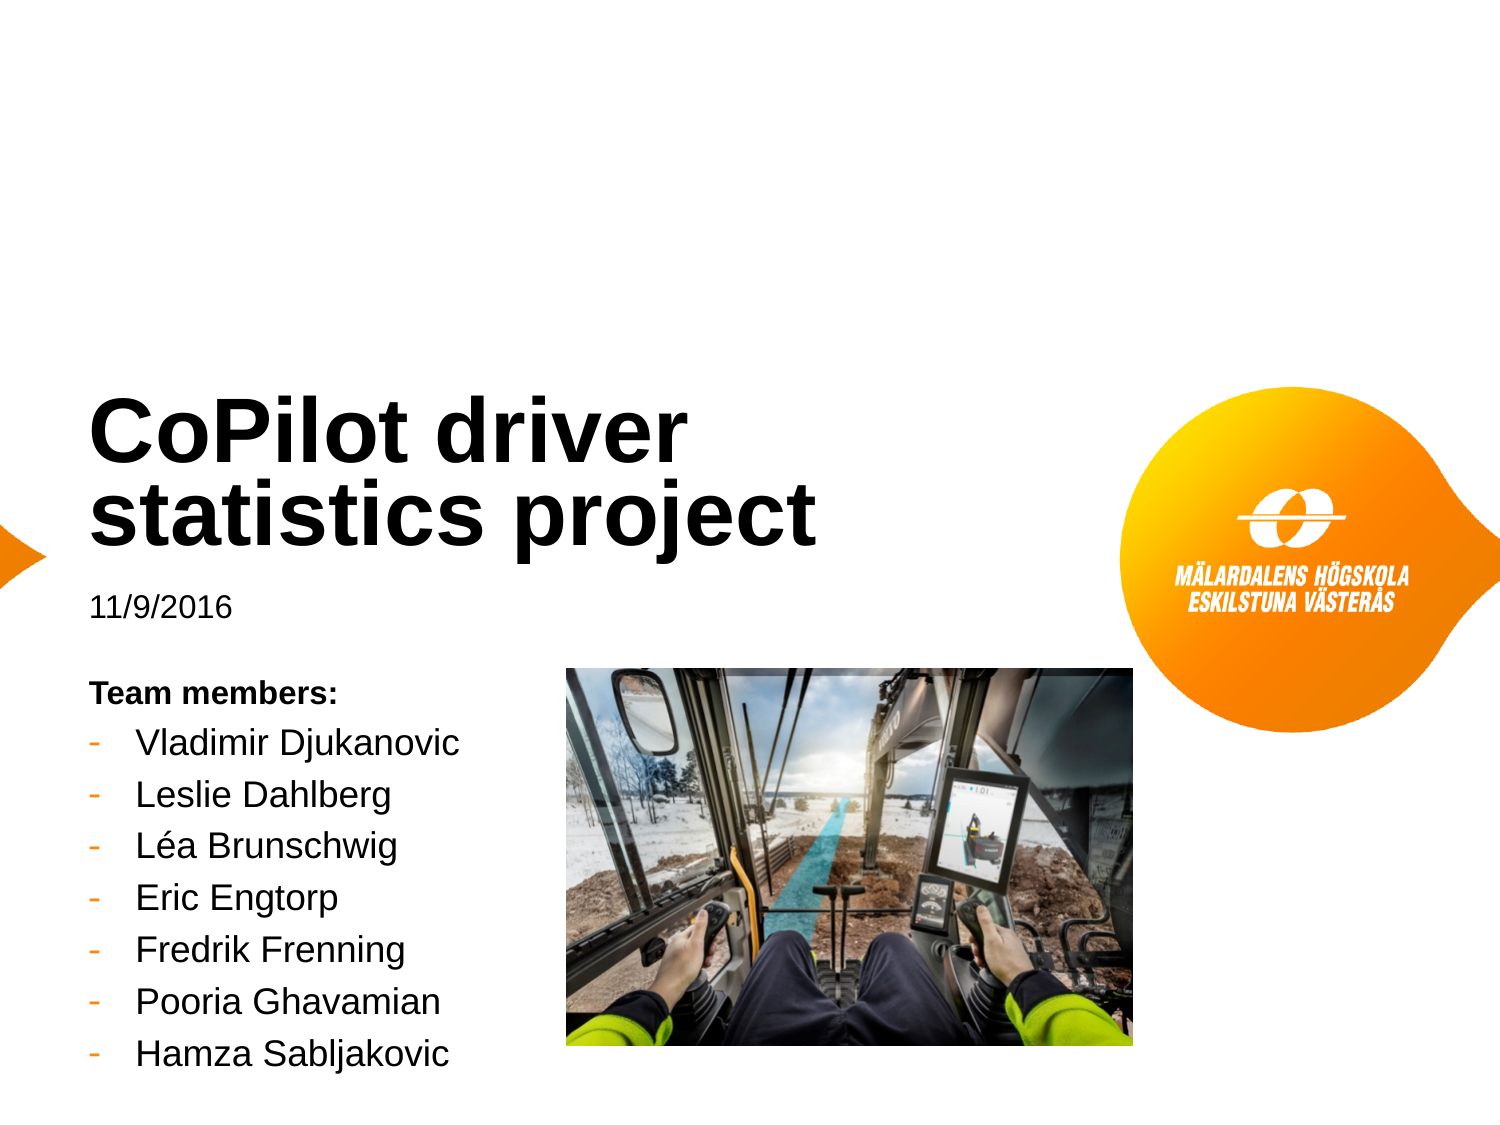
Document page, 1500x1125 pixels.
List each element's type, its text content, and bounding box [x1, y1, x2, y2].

picture [0, 383, 47, 730]
picture [566, 386, 1500, 1046]
list 11/9/2016 Team members: Vladimir Djukanovic Leslie Dahlberg Léa Brunschwig Eric Engtorp Fredrik Frenning Pooria Ghavamian Hamza Sabljakovic [82, 579, 1051, 1083]
title CoPilot driver statistics project [82, 342, 1051, 571]
